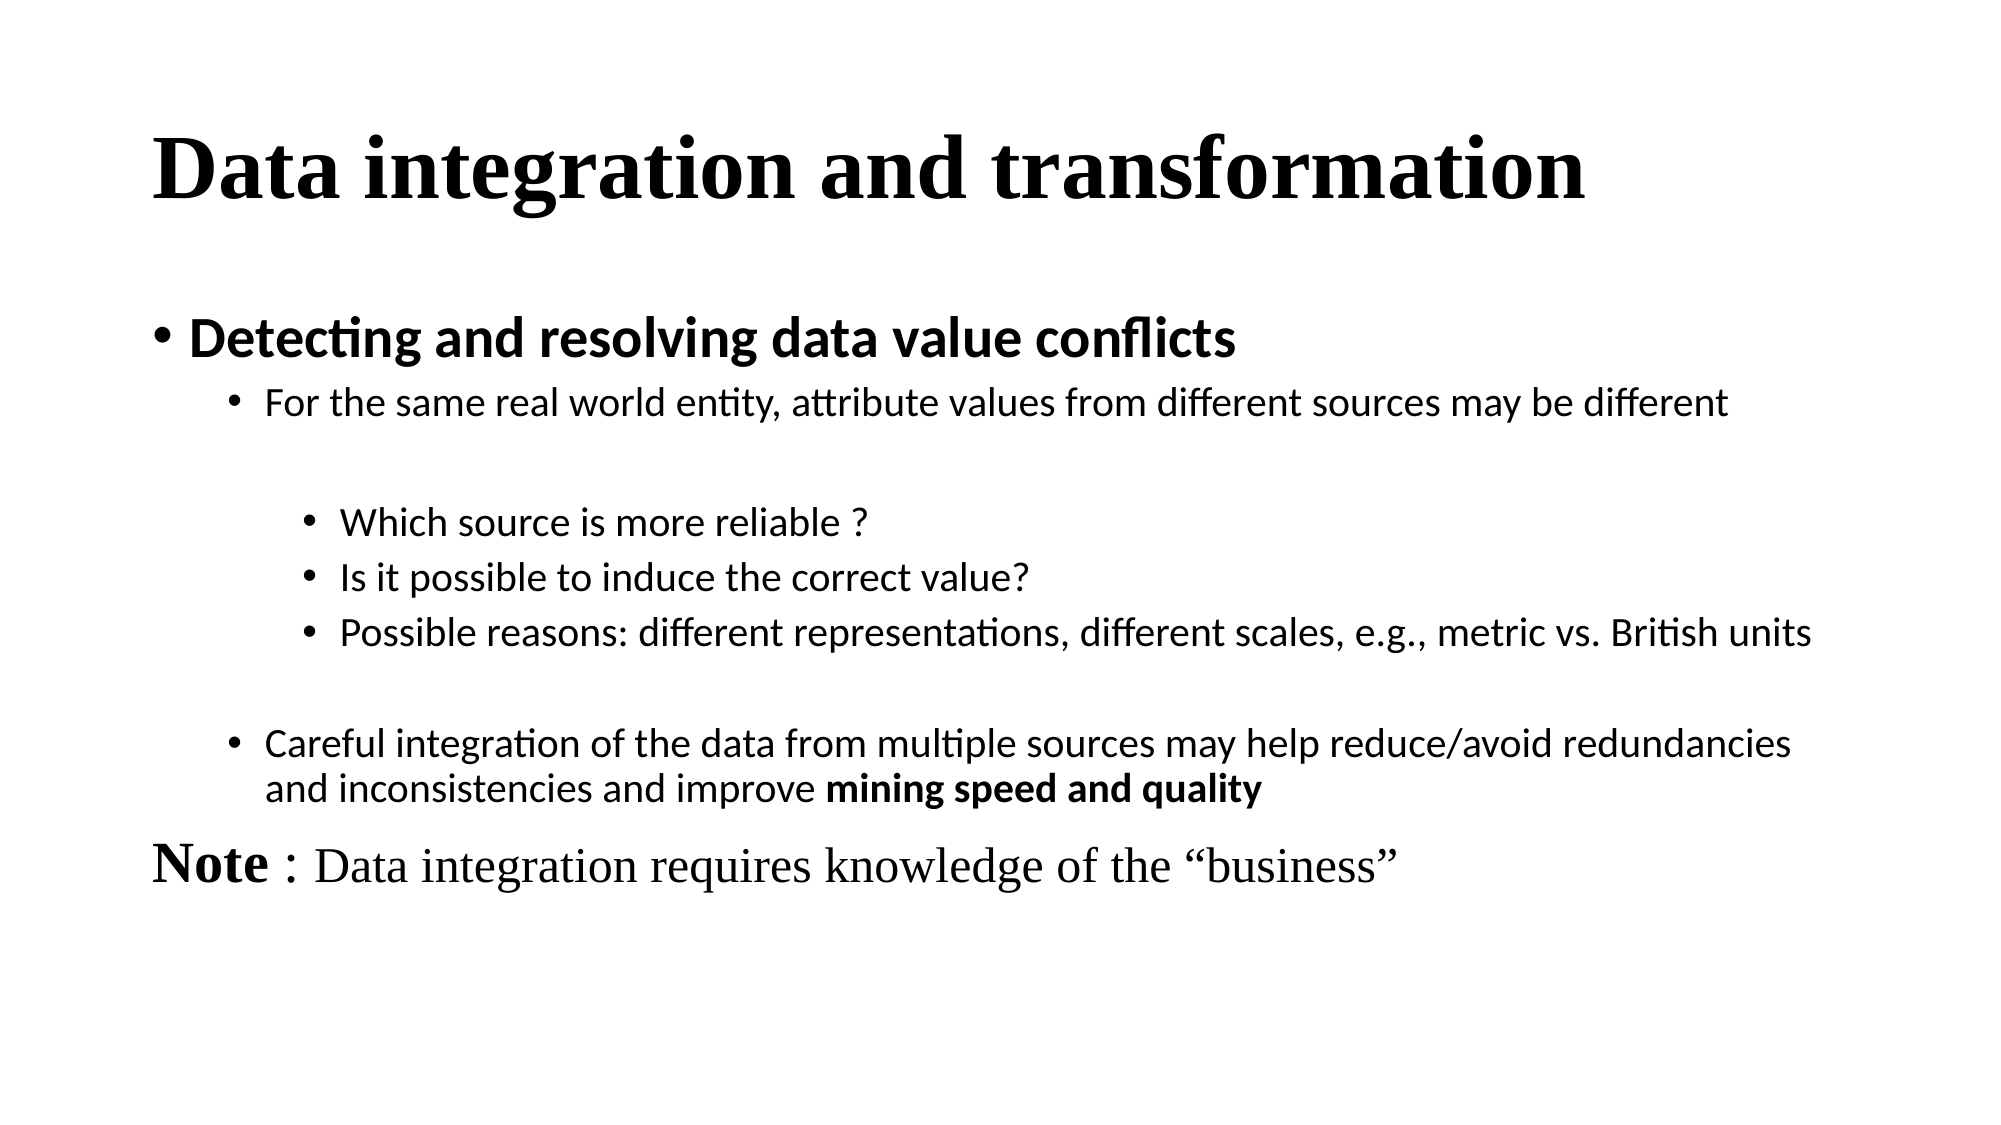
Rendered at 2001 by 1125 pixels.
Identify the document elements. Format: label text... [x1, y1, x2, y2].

list Detecting and resolving data value conflicts For the same real world entity, attribute values from different sources may be different Which source is more reliable ? Is it possible to induce the correct value? Possible reasons: different representations, different scales, e.g., metric vs. British units Careful integration of the data from multiple sources may help reduce/avoid redundancies and inconsistencies and improve mining speed and quality Note : Data integration requires knowledge of the “business” [137, 299, 1863, 1014]
title Data integration and transformation [137, 59, 1863, 278]
